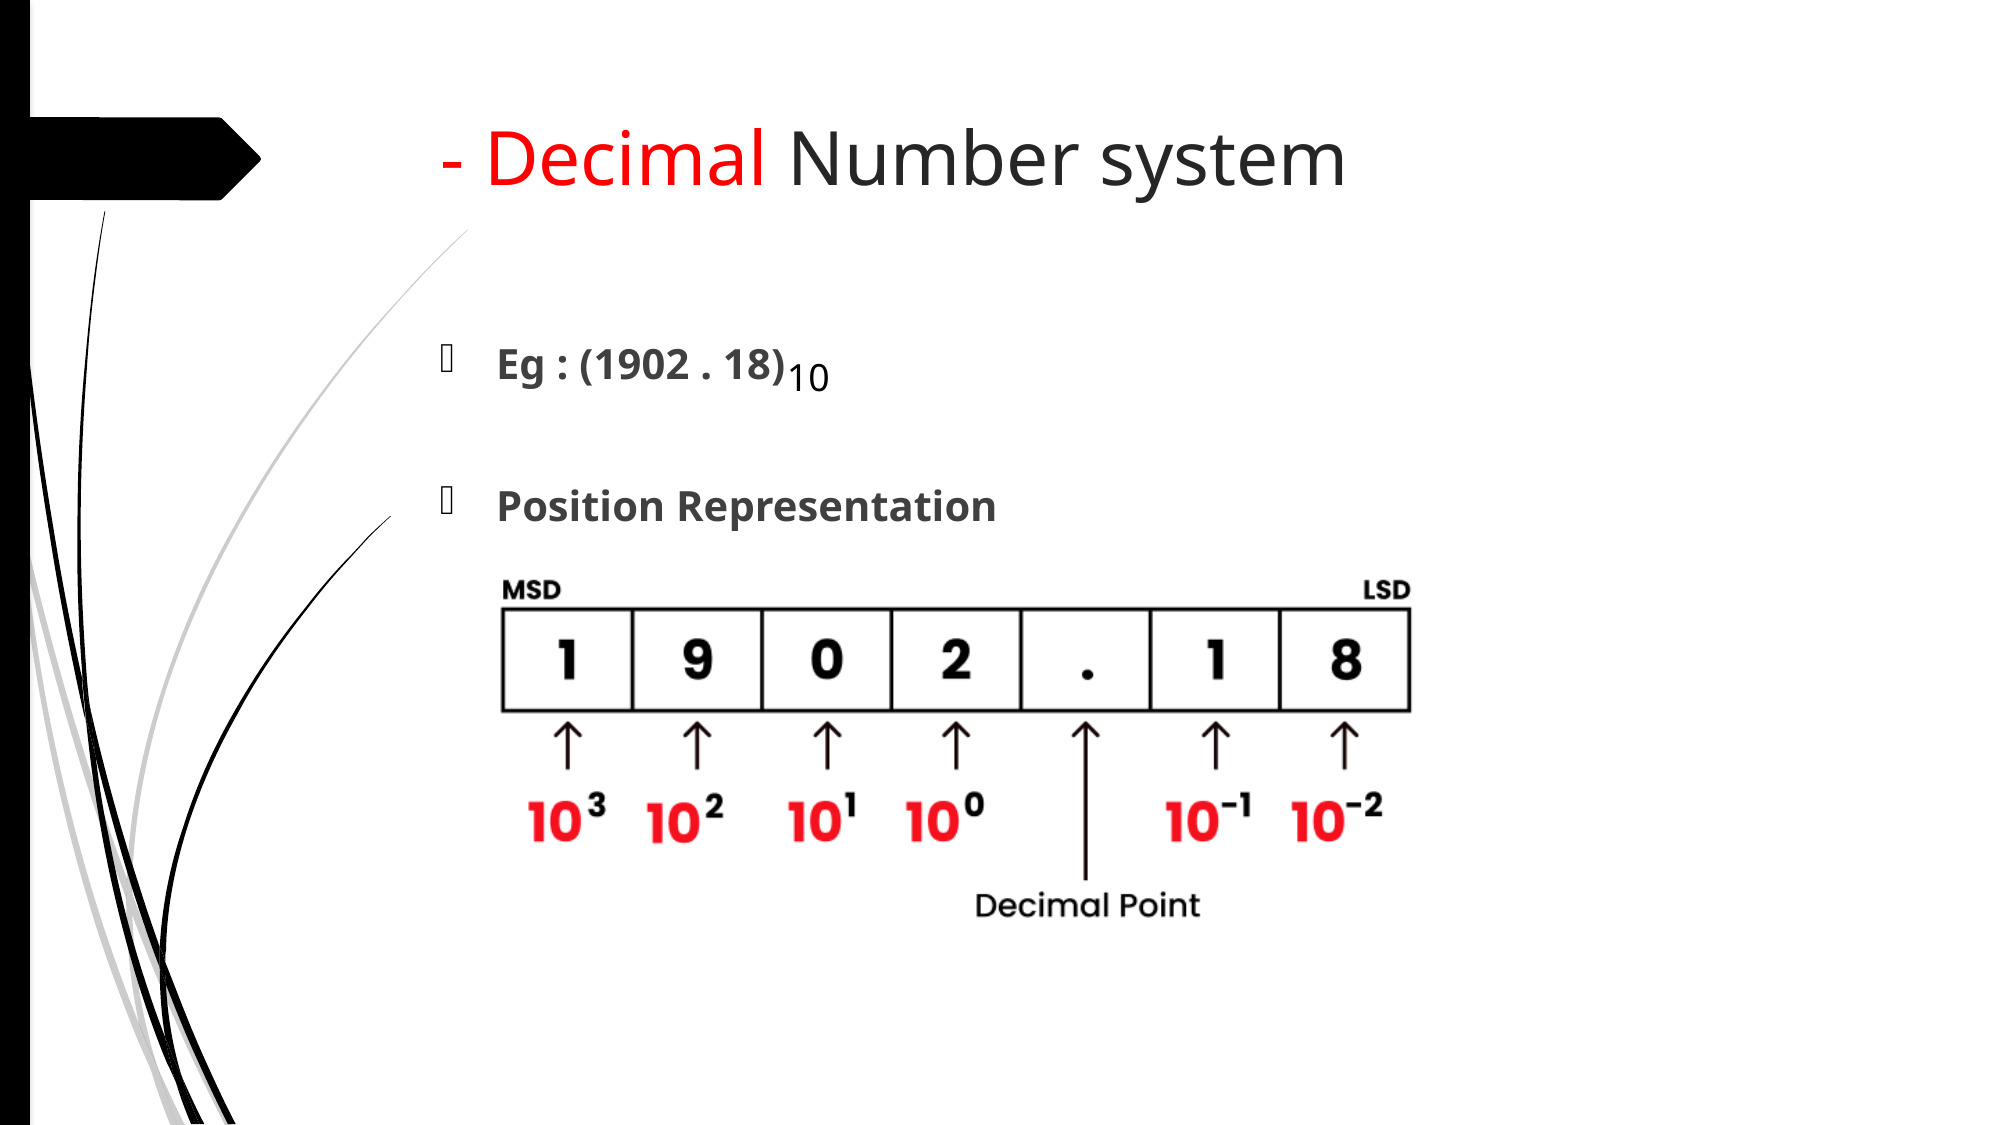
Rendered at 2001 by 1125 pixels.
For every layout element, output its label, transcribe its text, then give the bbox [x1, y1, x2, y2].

picture [483, 562, 1439, 961]
text_box 10 [772, 346, 870, 406]
list Eg : (1902 . 18) Position Representation [424, 330, 1888, 950]
title - Decimal Number system [425, 102, 1888, 313]
